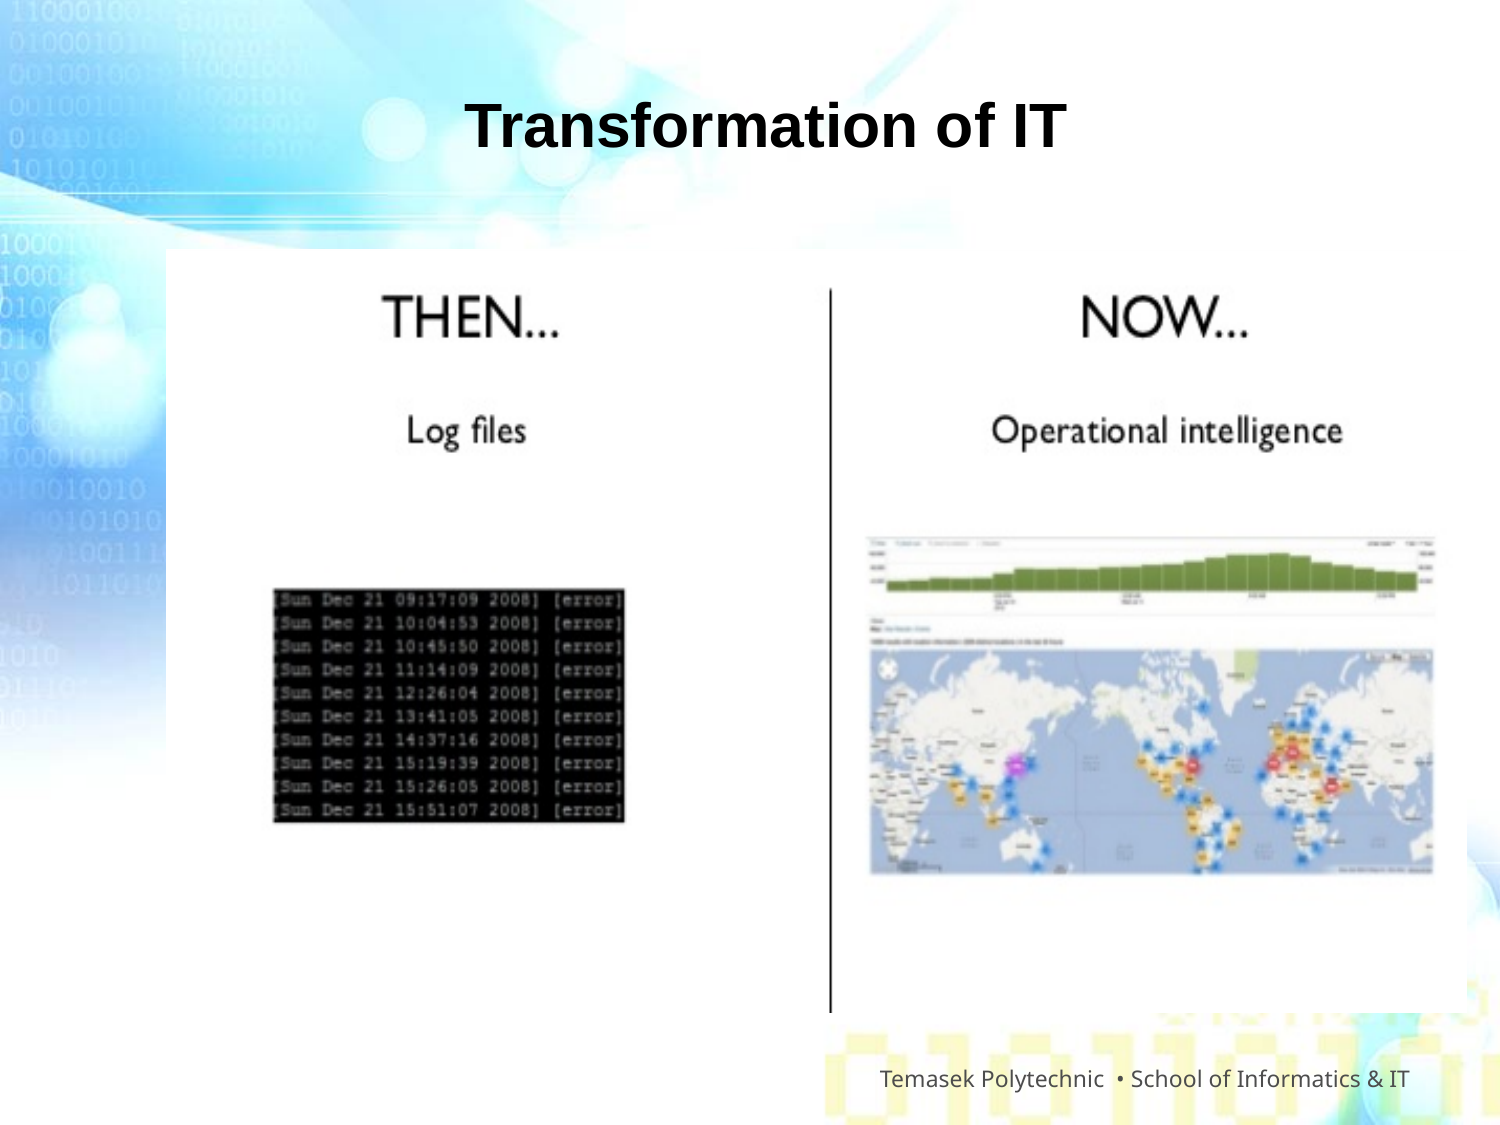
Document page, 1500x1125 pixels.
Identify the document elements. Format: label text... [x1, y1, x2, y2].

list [166, 249, 1467, 1013]
picture [0, 0, 1500, 1125]
title Transformation of IT [62, 45, 1436, 200]
